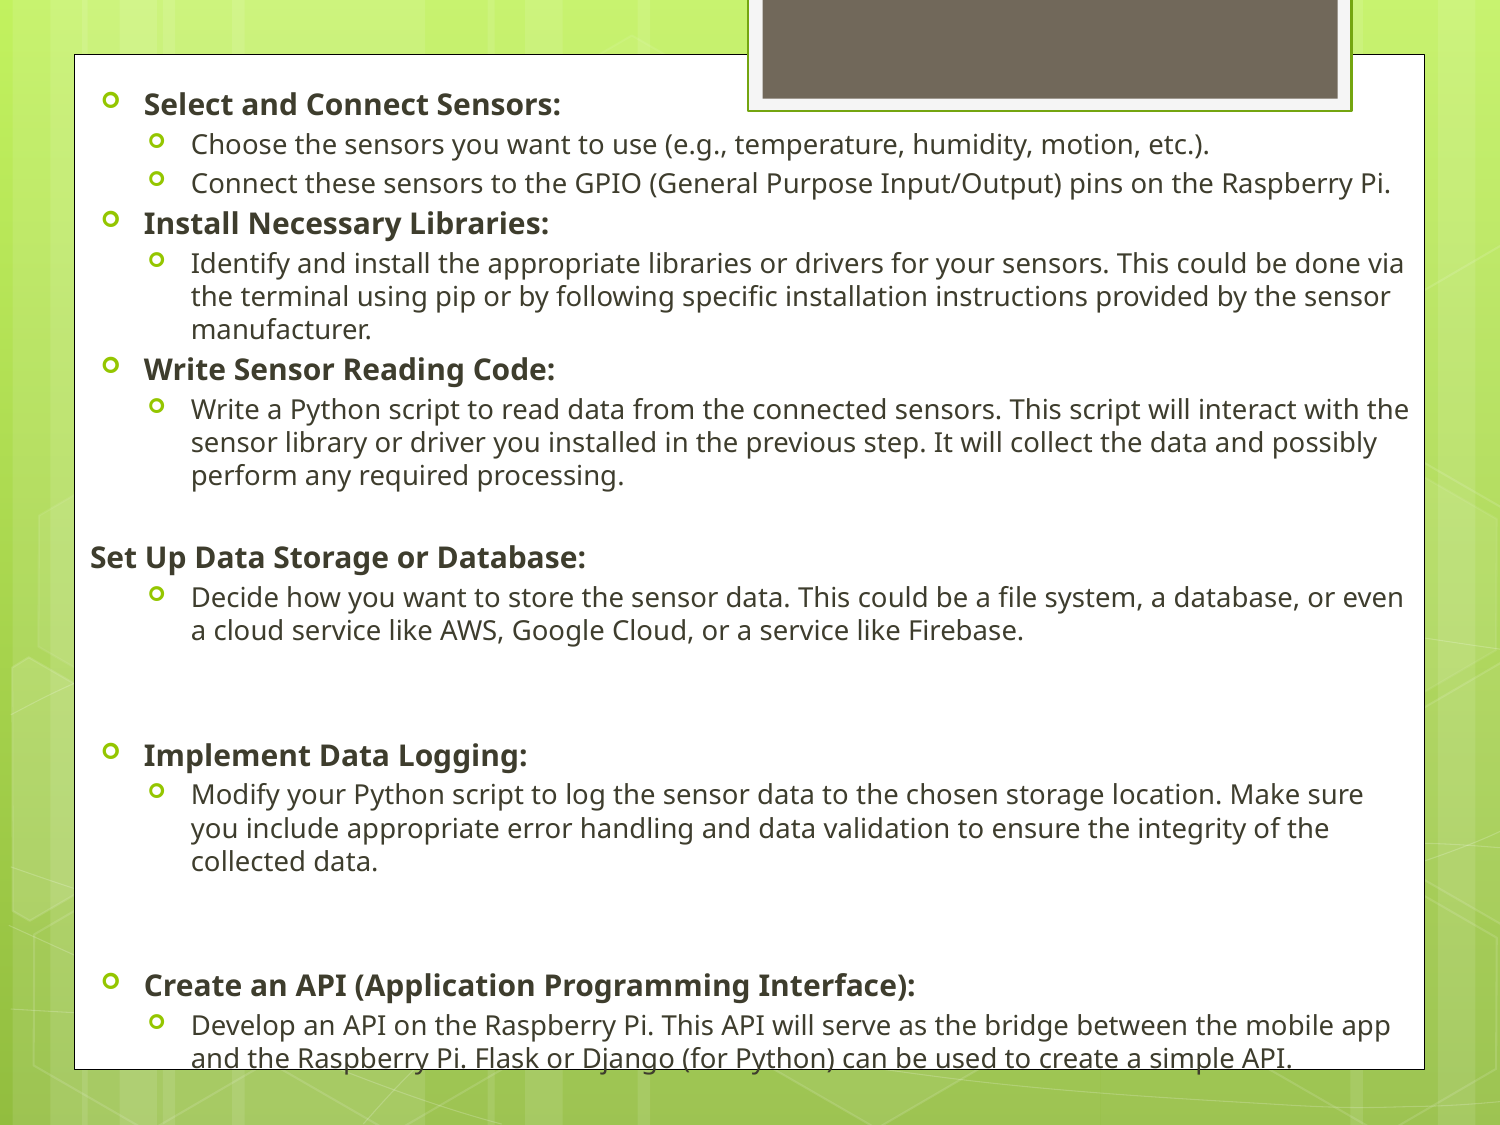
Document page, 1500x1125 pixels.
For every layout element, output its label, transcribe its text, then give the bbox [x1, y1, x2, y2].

list Select and Connect Sensors: Choose the sensors you want to use (e.g., temperature, humidity, motion, etc.). Connect these sensors to the GPIO (General Purpose Input/Output) pins on the Raspberry Pi. Install Necessary Libraries: Identify and install the appropriate libraries or drivers for your sensors. This could be done via the terminal using pip or by following specific installation instructions provided by the sensor manufacturer. Write Sensor Reading Code: Write a Python script to read data from the connected sensors. This script will interact with the sensor library or driver you installed in the previous step. It will collect the data and possibly perform any required processing. Set Up Data Storage or Database: Decide how you want to store the sensor data. This could be a file system, a database, or even a cloud service like AWS, Google Cloud, or a service like Firebase. Implement Data Logging: Modify your Python script to log the sensor data to the chosen storage location. Make sure you include appropriate error handling and data validation to ensure the integrity of the collected data. Create an API (Application Programming Interface): Develop an API on the Raspberry Pi. This API will serve as the bridge between the mobile app and the Raspberry Pi. Flask or Django (for Python) can be used to create a simple API. [75, 78, 1425, 1094]
